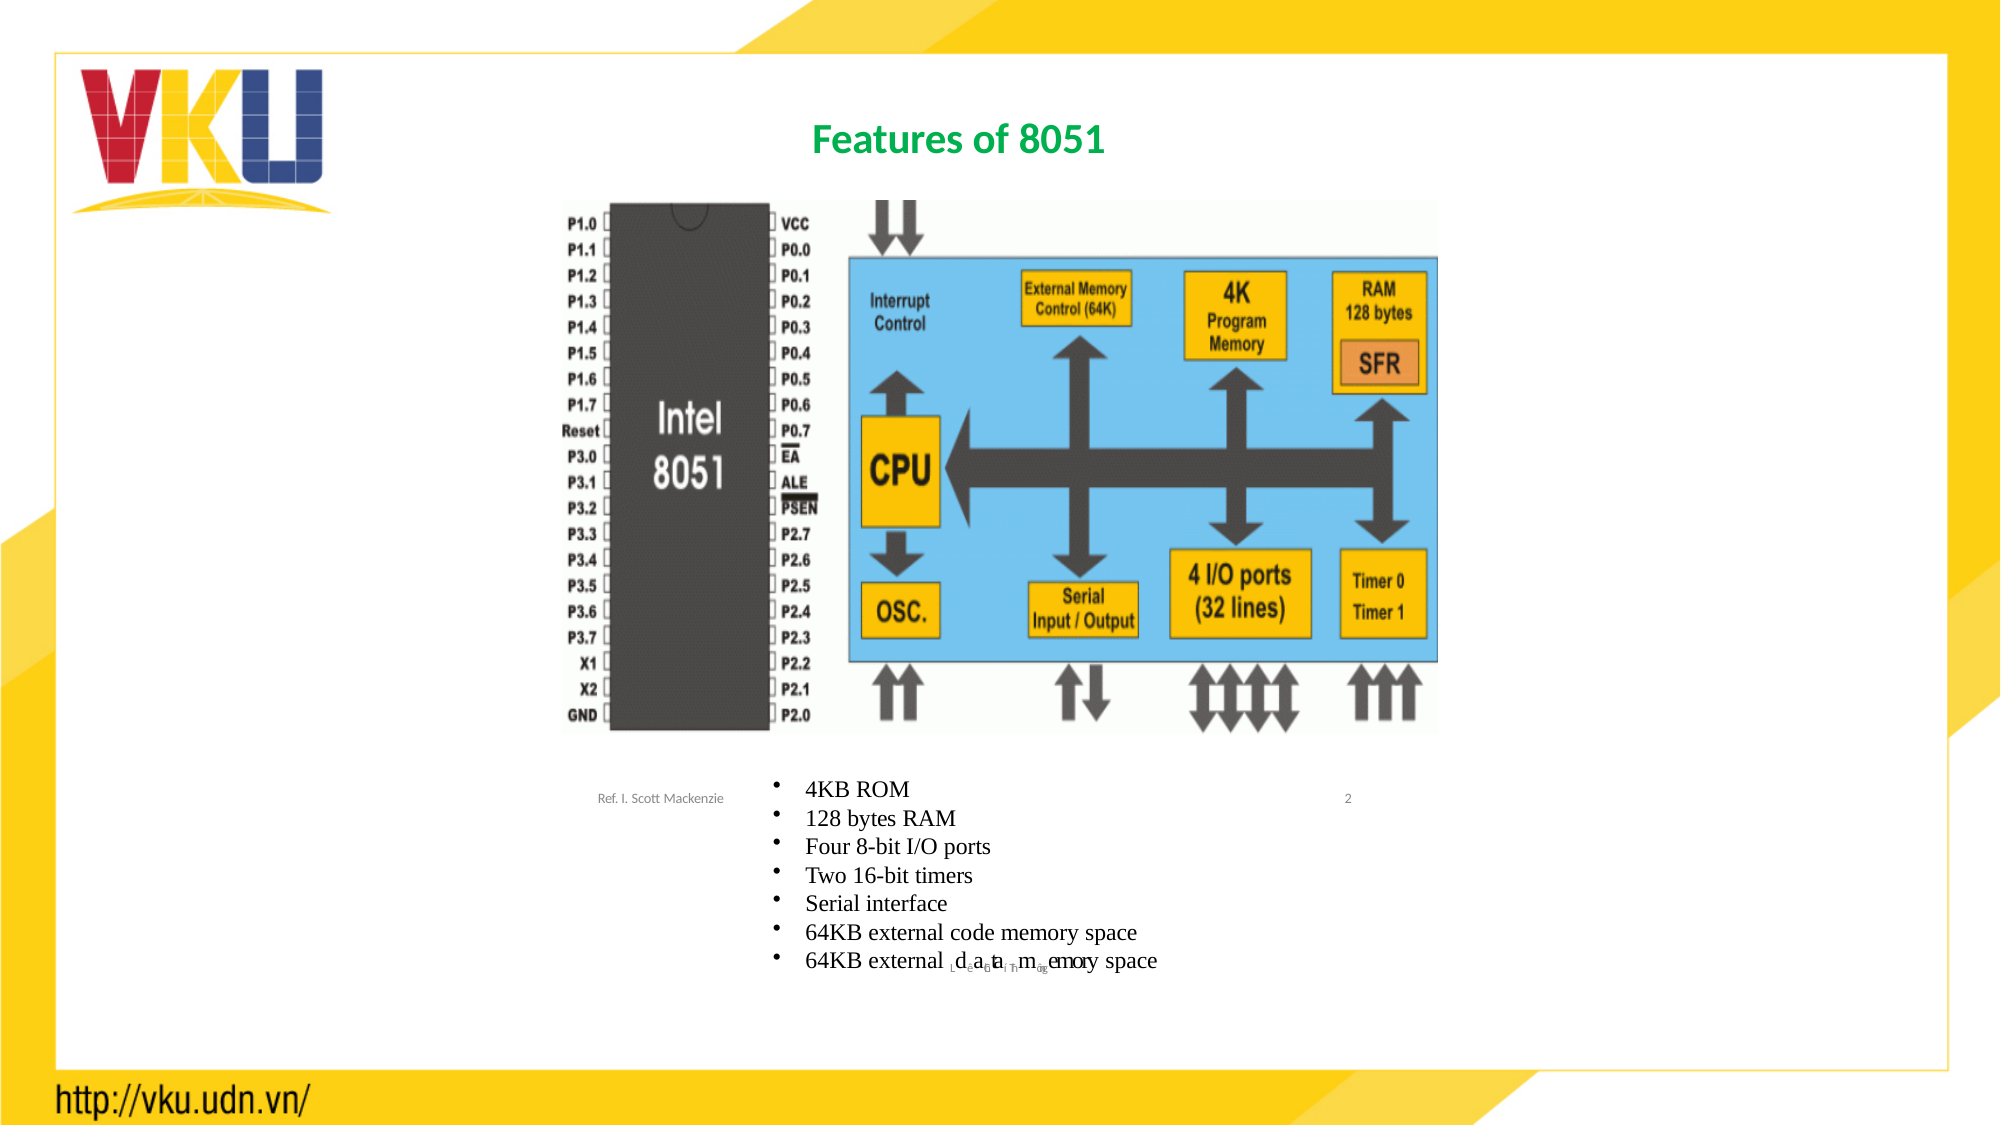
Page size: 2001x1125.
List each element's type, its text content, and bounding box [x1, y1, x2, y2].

text_box 4KB ROM 128 bytes RAM Four 8-bit I/O ports Two 16-bit timers Serial interface 64KB external code memory space 64KB external LdêaChtaí Thmôngemory space [768, 771, 1466, 975]
text_box [562, 200, 1438, 734]
picture [0, 0, 2001, 1125]
text_box Ref. I. Scott Mackenzie [597, 786, 730, 807]
text_box Features of 8051 [812, 107, 1221, 162]
